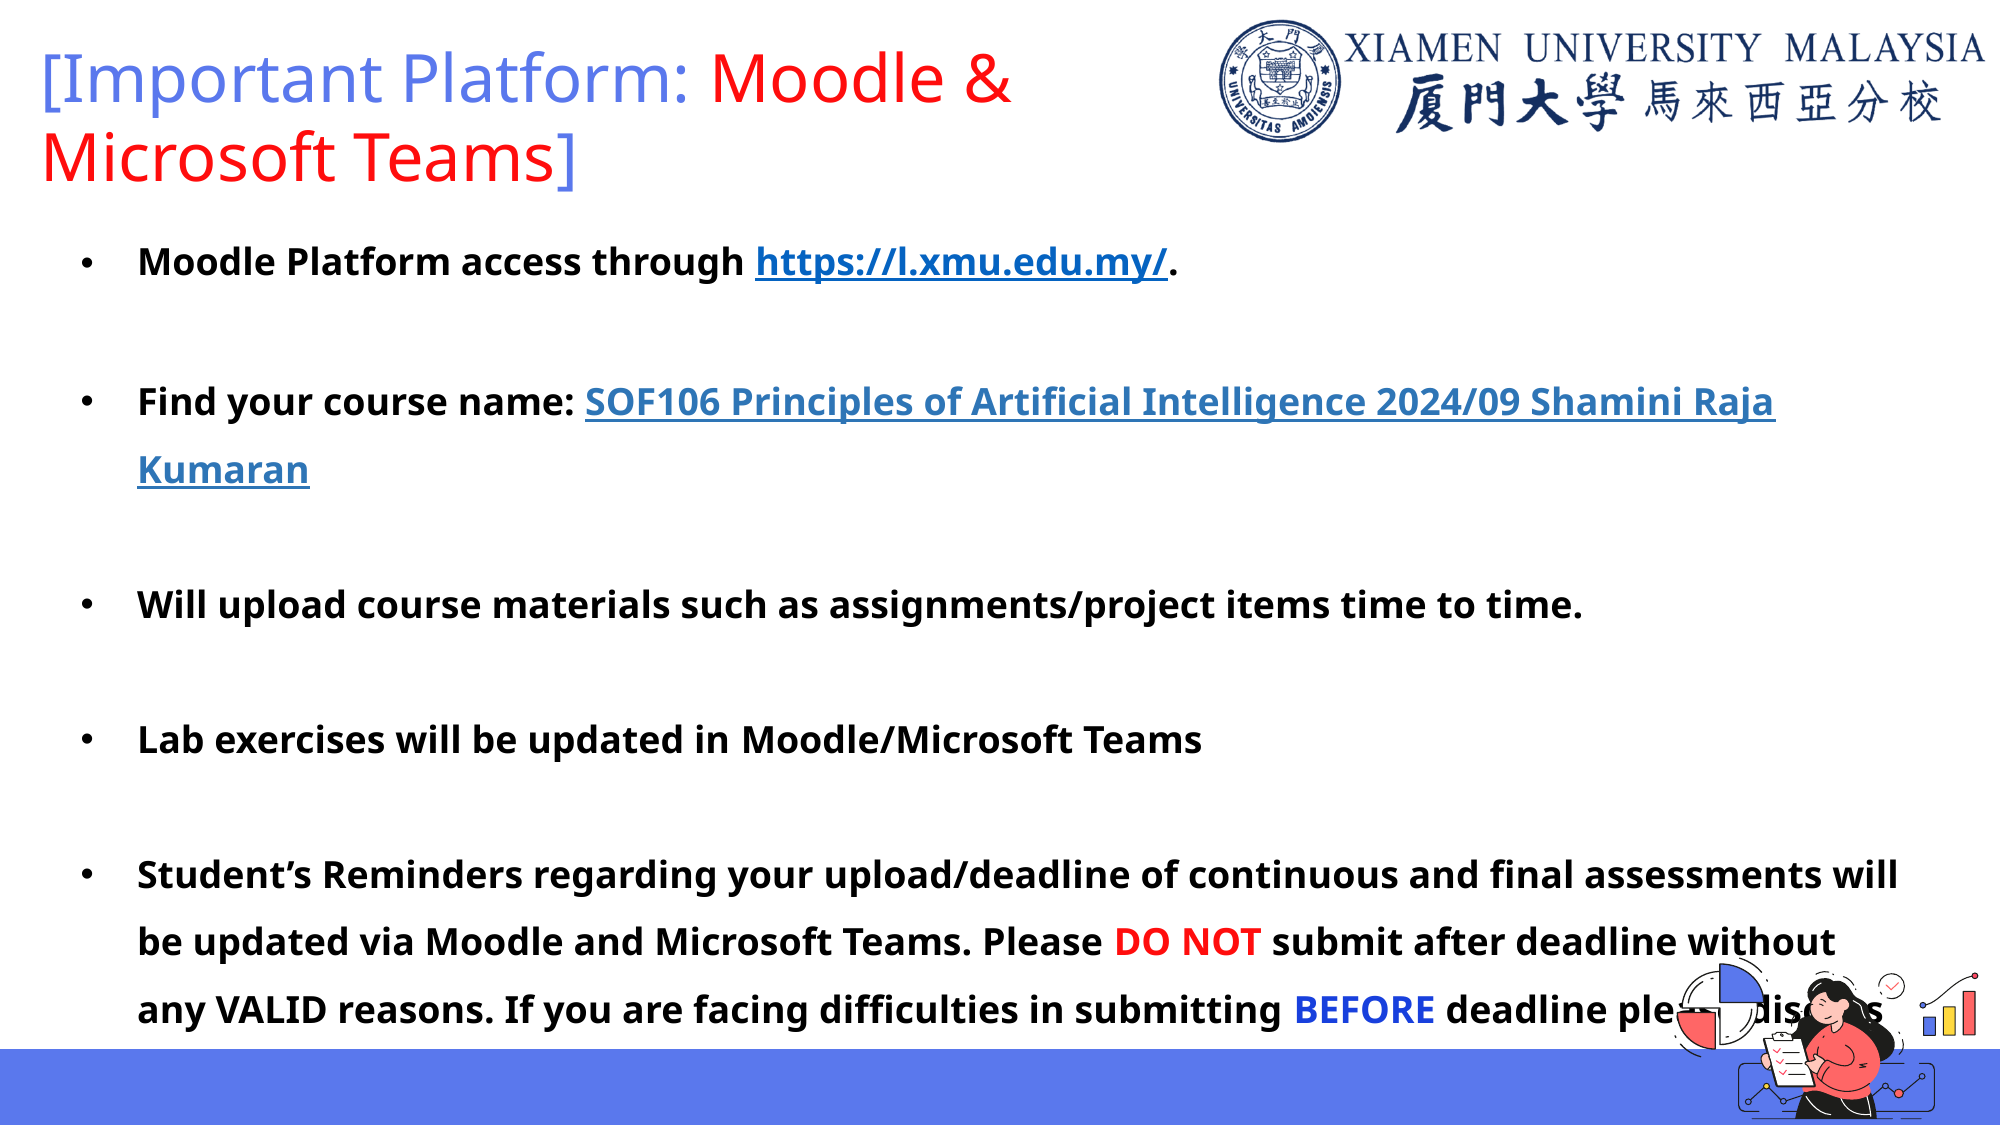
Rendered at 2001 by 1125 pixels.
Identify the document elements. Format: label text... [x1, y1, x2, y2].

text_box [1674, 957, 1979, 1119]
text_box [0, 1048, 2000, 1125]
picture [1195, 0, 2000, 162]
text_box Moodle Platform access through https://l.xmu.edu.my/. Find your course name: SOF106 Principles of Artificial Intelligence 2024/09 Shamini Raja Kumaran Will upload course materials such as assignments/project items time to time. Lab exercises will be updated in Moodle/Microsoft Teams Student’s Reminders regarding your upload/deadline of continuous and final assessments will be updated via Moodle and Microsoft Teams. Please DO NOT submit after deadline without any VALID reasons. If you are facing difficulties in submitting BEFORE deadline please discuss with your lecturer. [65, 204, 1923, 1048]
text_box [Important Platform: Moodle & Microsoft Teams] [26, 27, 1239, 203]
